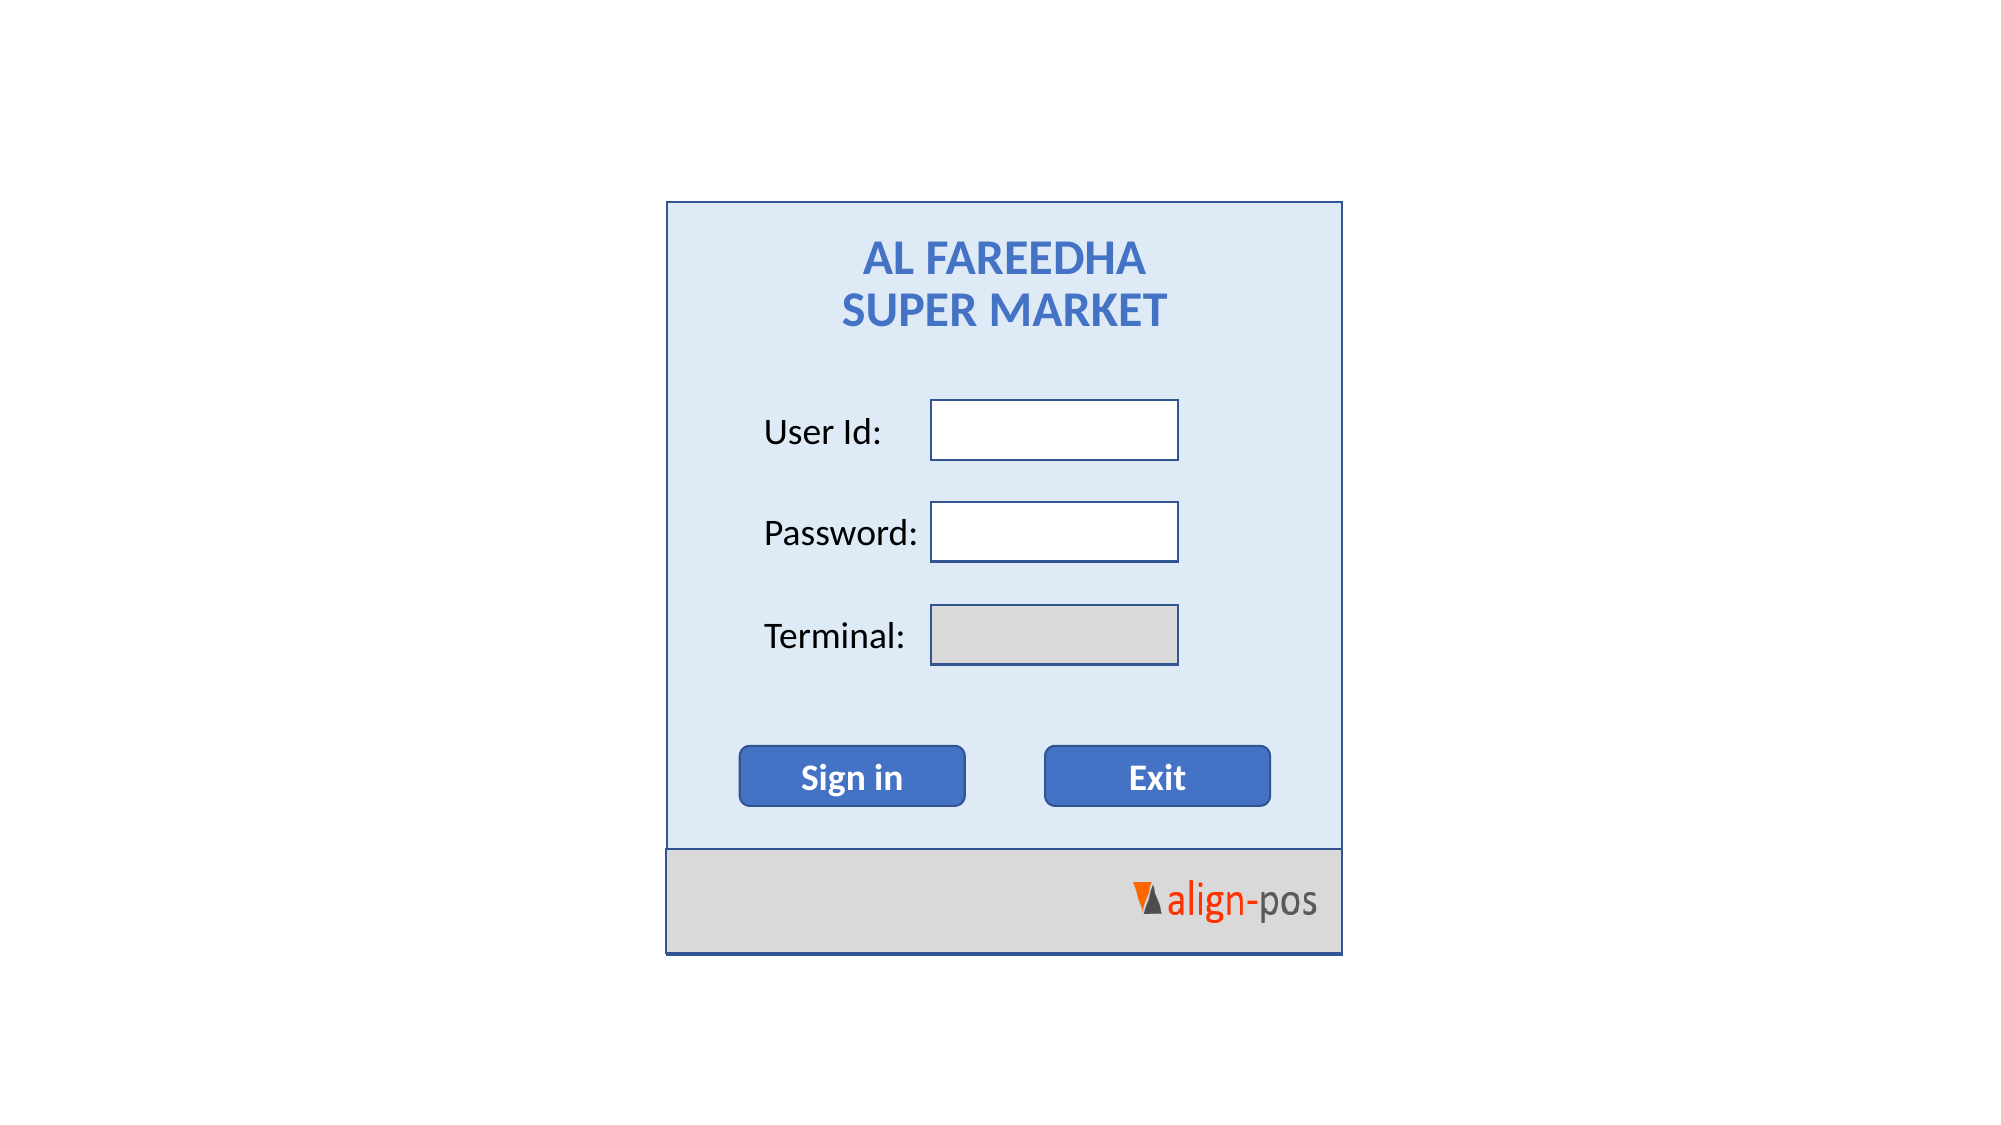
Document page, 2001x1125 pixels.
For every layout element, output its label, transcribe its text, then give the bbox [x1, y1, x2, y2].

text_box AL FAREEDHA SUPER MARKET [813, 211, 1196, 358]
text_box [665, 848, 1343, 954]
text_box Terminal: [749, 603, 921, 664]
text_box Password: [749, 500, 934, 561]
text_box Exit [1044, 744, 1272, 807]
text_box Sign in [738, 744, 966, 807]
text_box [666, 201, 1343, 848]
text_box [930, 604, 1179, 666]
text_box [930, 399, 1179, 461]
text_box User Id: [749, 399, 898, 460]
text_box [930, 501, 1179, 563]
picture [1126, 873, 1322, 929]
